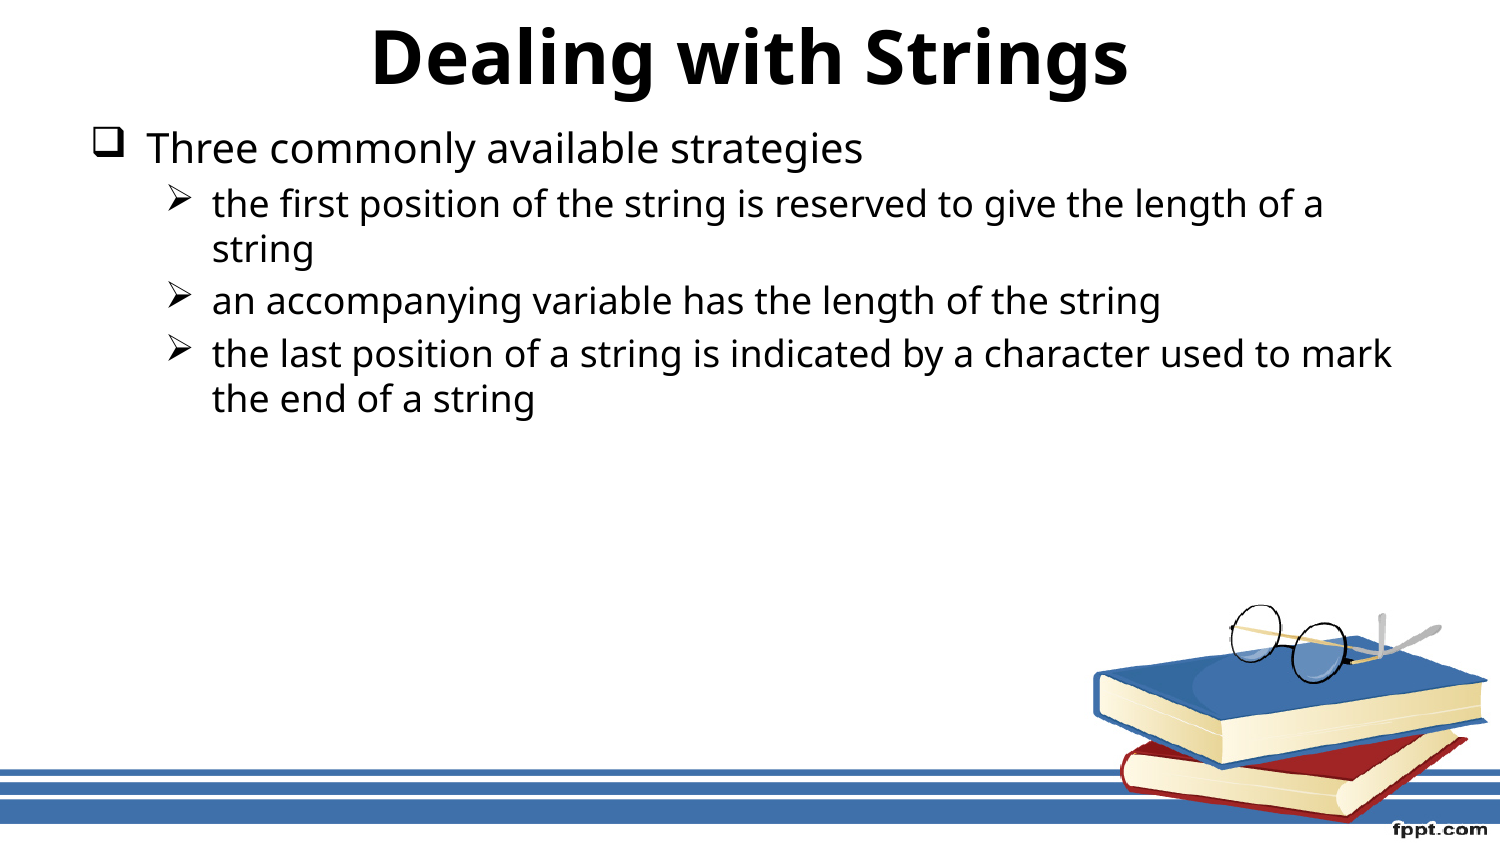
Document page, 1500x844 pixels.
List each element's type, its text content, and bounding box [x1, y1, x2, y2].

list Three commonly available strategies the first position of the string is reserved to give the length of a string an accompanying variable has the length of the string the last position of a string is indicated by a character used to mark the end of a string [75, 114, 1425, 754]
picture [0, 0, 1500, 844]
title Dealing with Strings [75, 8, 1425, 102]
